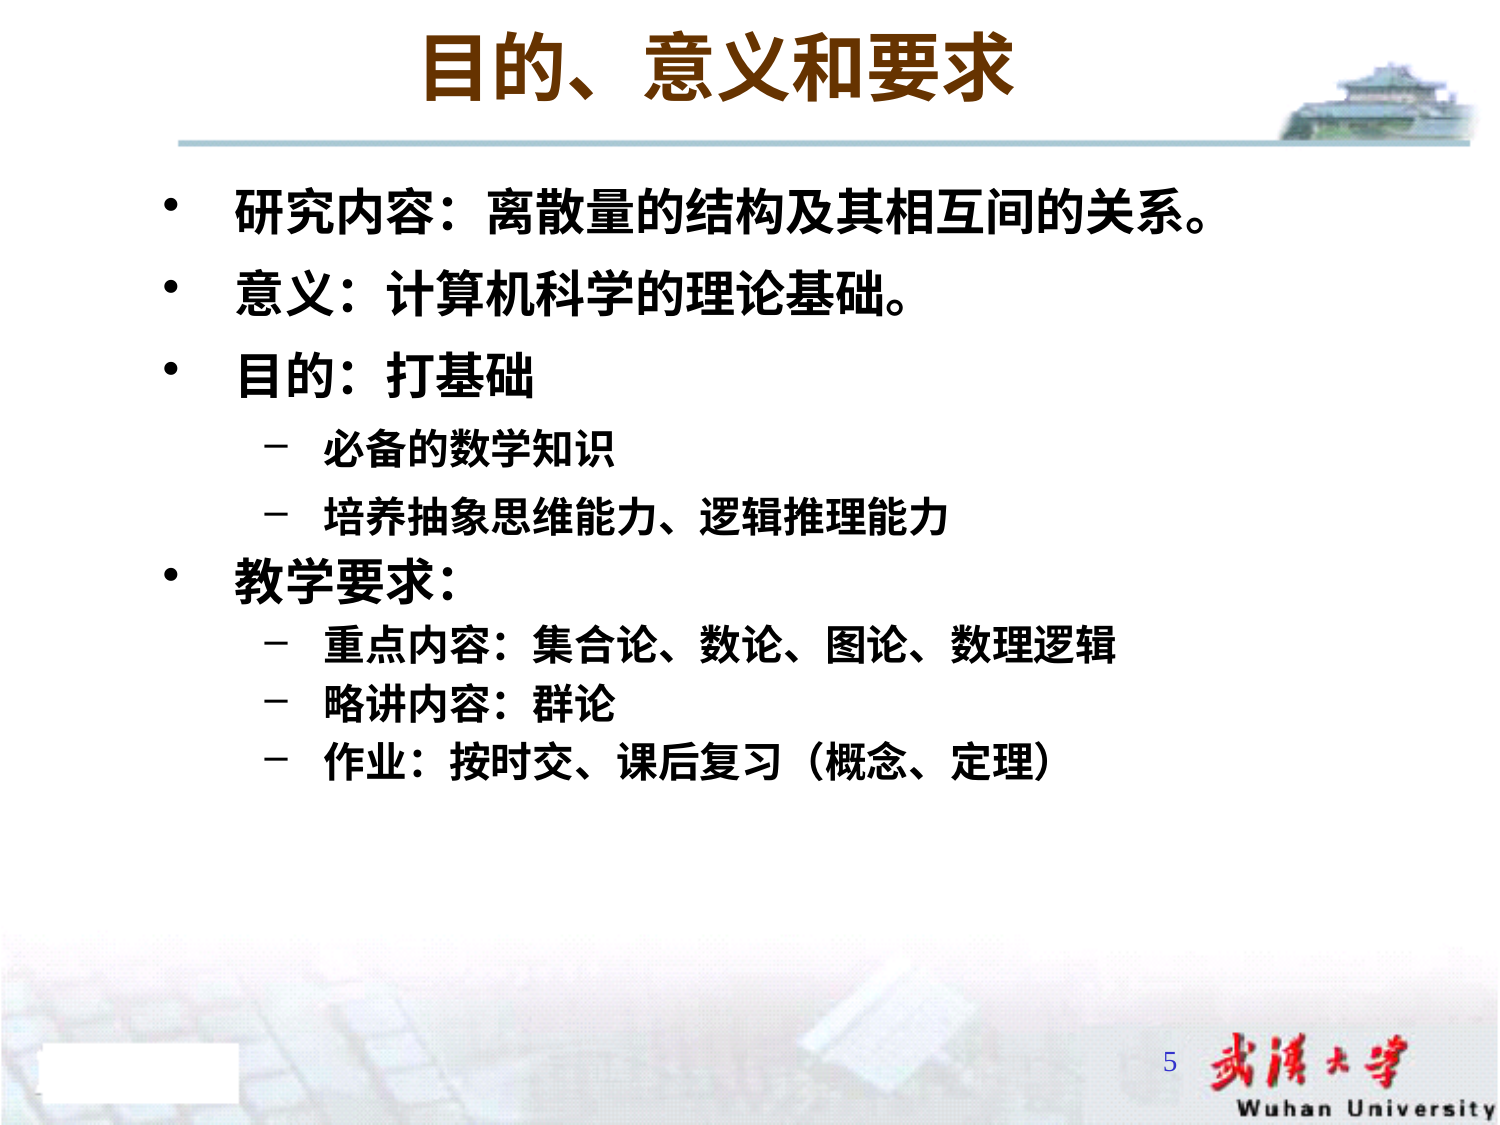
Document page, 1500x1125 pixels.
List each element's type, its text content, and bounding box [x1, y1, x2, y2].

list 研究内容：离散量的结构及其相互间的关系。 意义：计算机科学的理论基础。 目的：打基础 必备的数学知识 培养抽象思维能力、逻辑推理能力 教学要求： 重点内容：集合论、数论、图论、数理逻辑 略讲内容：群论 作业：按时交、课后复习（概念、定理） [147, 160, 1441, 878]
picture [0, 0, 1500, 1125]
title 目的、意义和要求 [123, 0, 1309, 132]
slide_number 5 [879, 1034, 1193, 1111]
